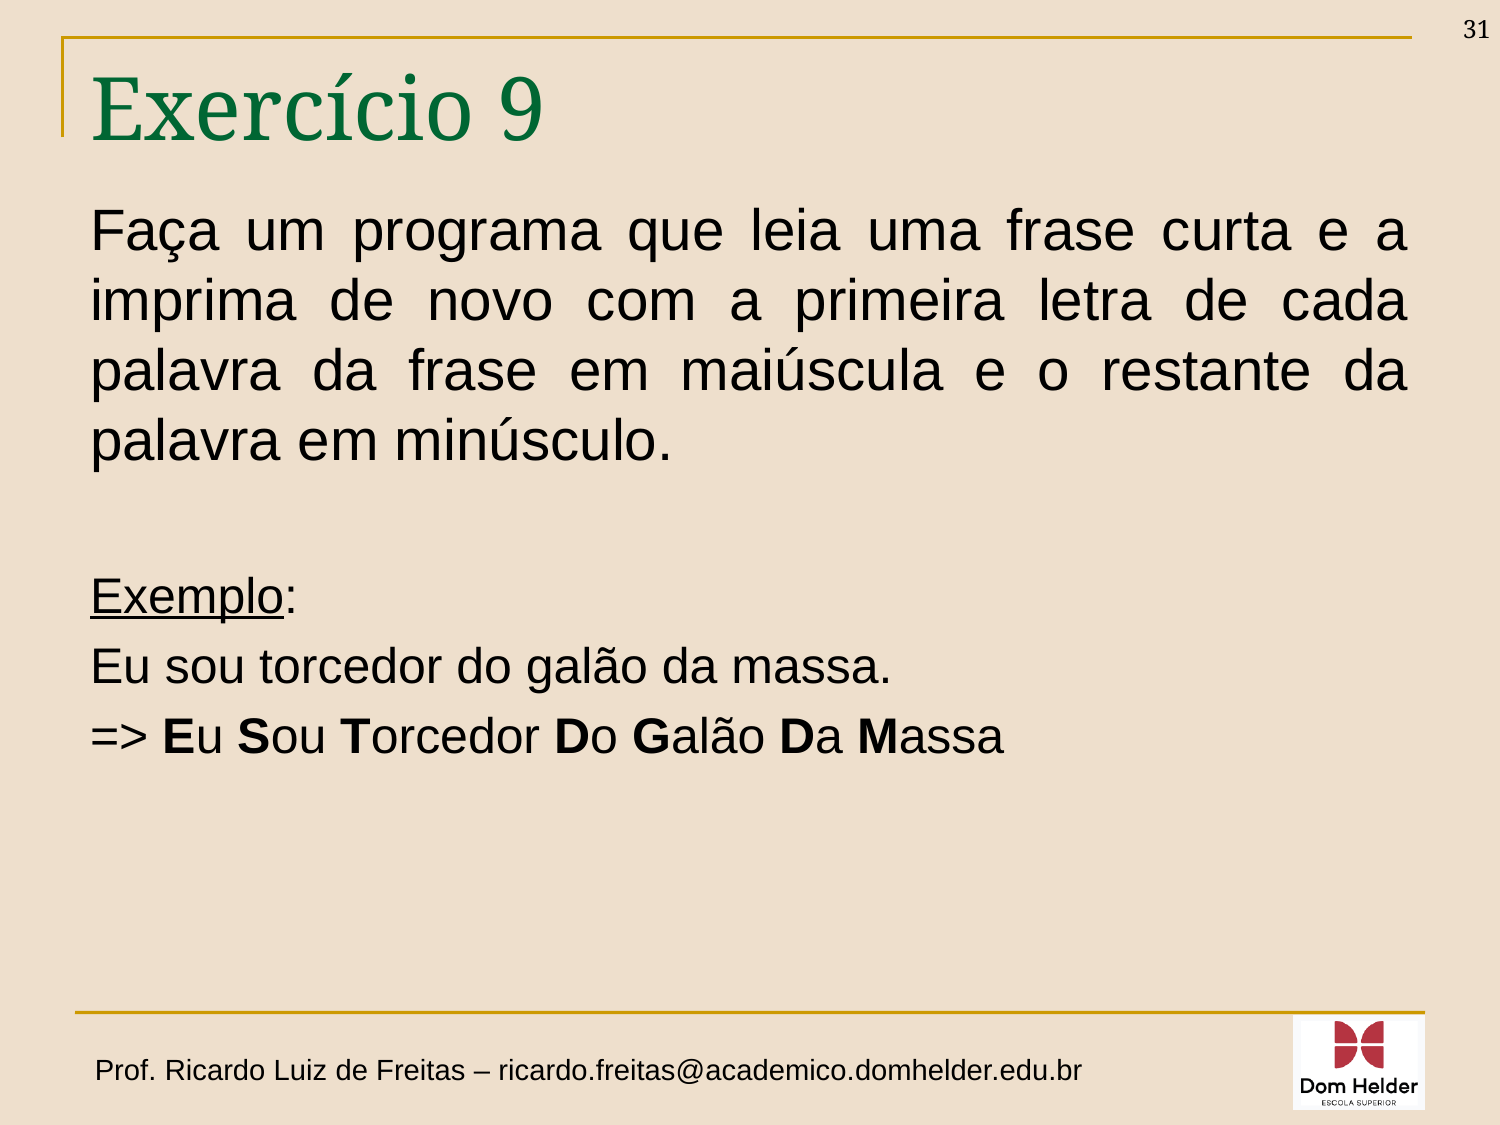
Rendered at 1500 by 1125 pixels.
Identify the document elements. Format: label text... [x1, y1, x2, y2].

title Exercício 9 [75, 45, 1425, 184]
list Faça um programa que leia uma frase curta e a imprima de novo com a primeira letra de cada palavra da frase em maiúscula e o restante da palavra em minúsculo. Exemplo: Eu sou torcedor do galão da massa. => Eu Sou Torcedor Do Galão Da Massa [75, 184, 1425, 965]
slide_number 31 [1392, 0, 1500, 55]
picture [1293, 1015, 1425, 1110]
